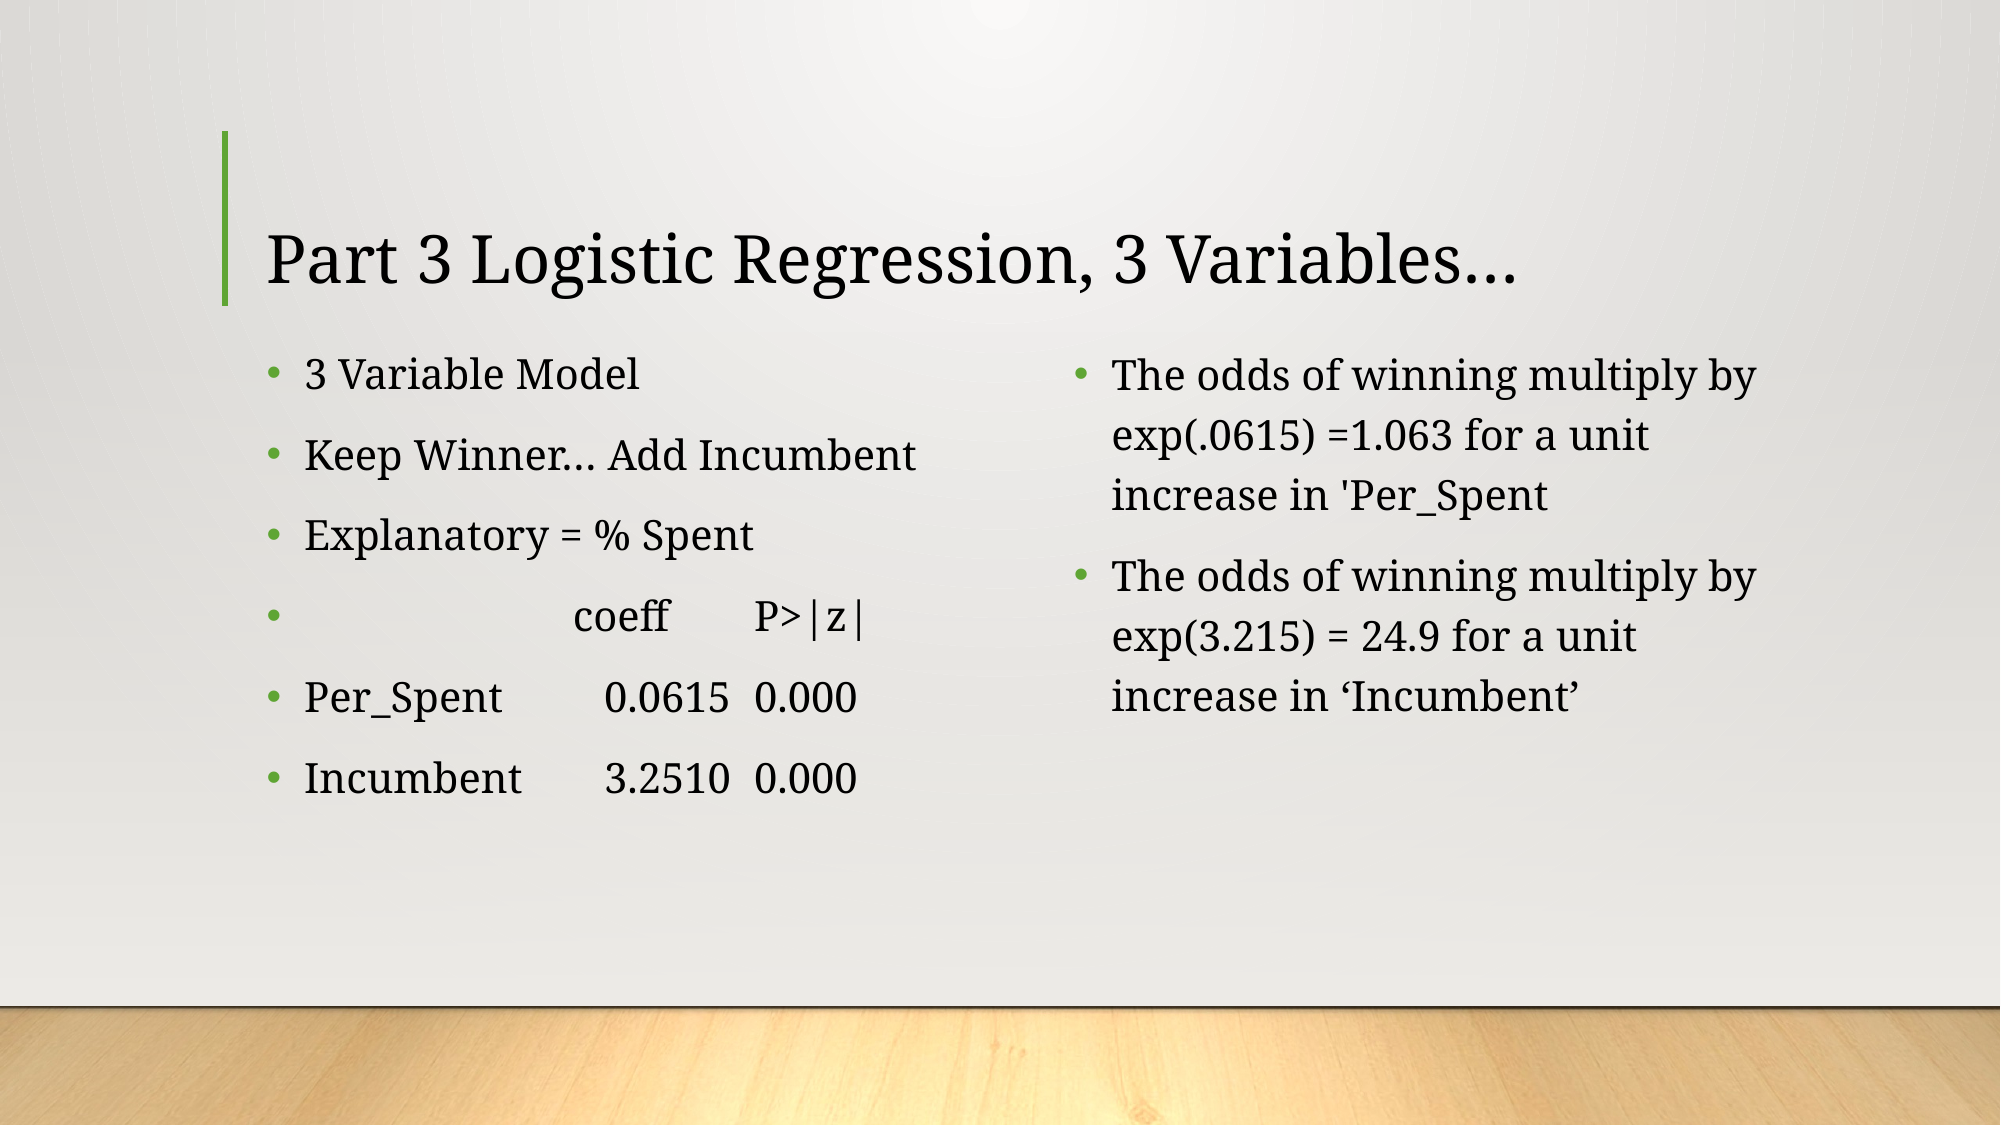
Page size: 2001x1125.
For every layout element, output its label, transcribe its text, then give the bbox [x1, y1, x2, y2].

picture [0, 1006, 2000, 1125]
list The odds of winning multiply by exp(.0615) =1.063 for a unit increase in 'Per_Spent The odds of winning multiply by exp(3.215) = 24.9 for a unit increase in ‘Incumbent’ [1058, 330, 1815, 896]
title Part 3 Logistic Regression, 3 Variables… [251, 132, 1814, 306]
list 3 Variable Model Keep Winner… Add Incumbent Explanatory = % Spent coeff P>|z| Per_Spent 0.0615 0.000 Incumbent 3.2510 0.000 [251, 329, 1008, 894]
